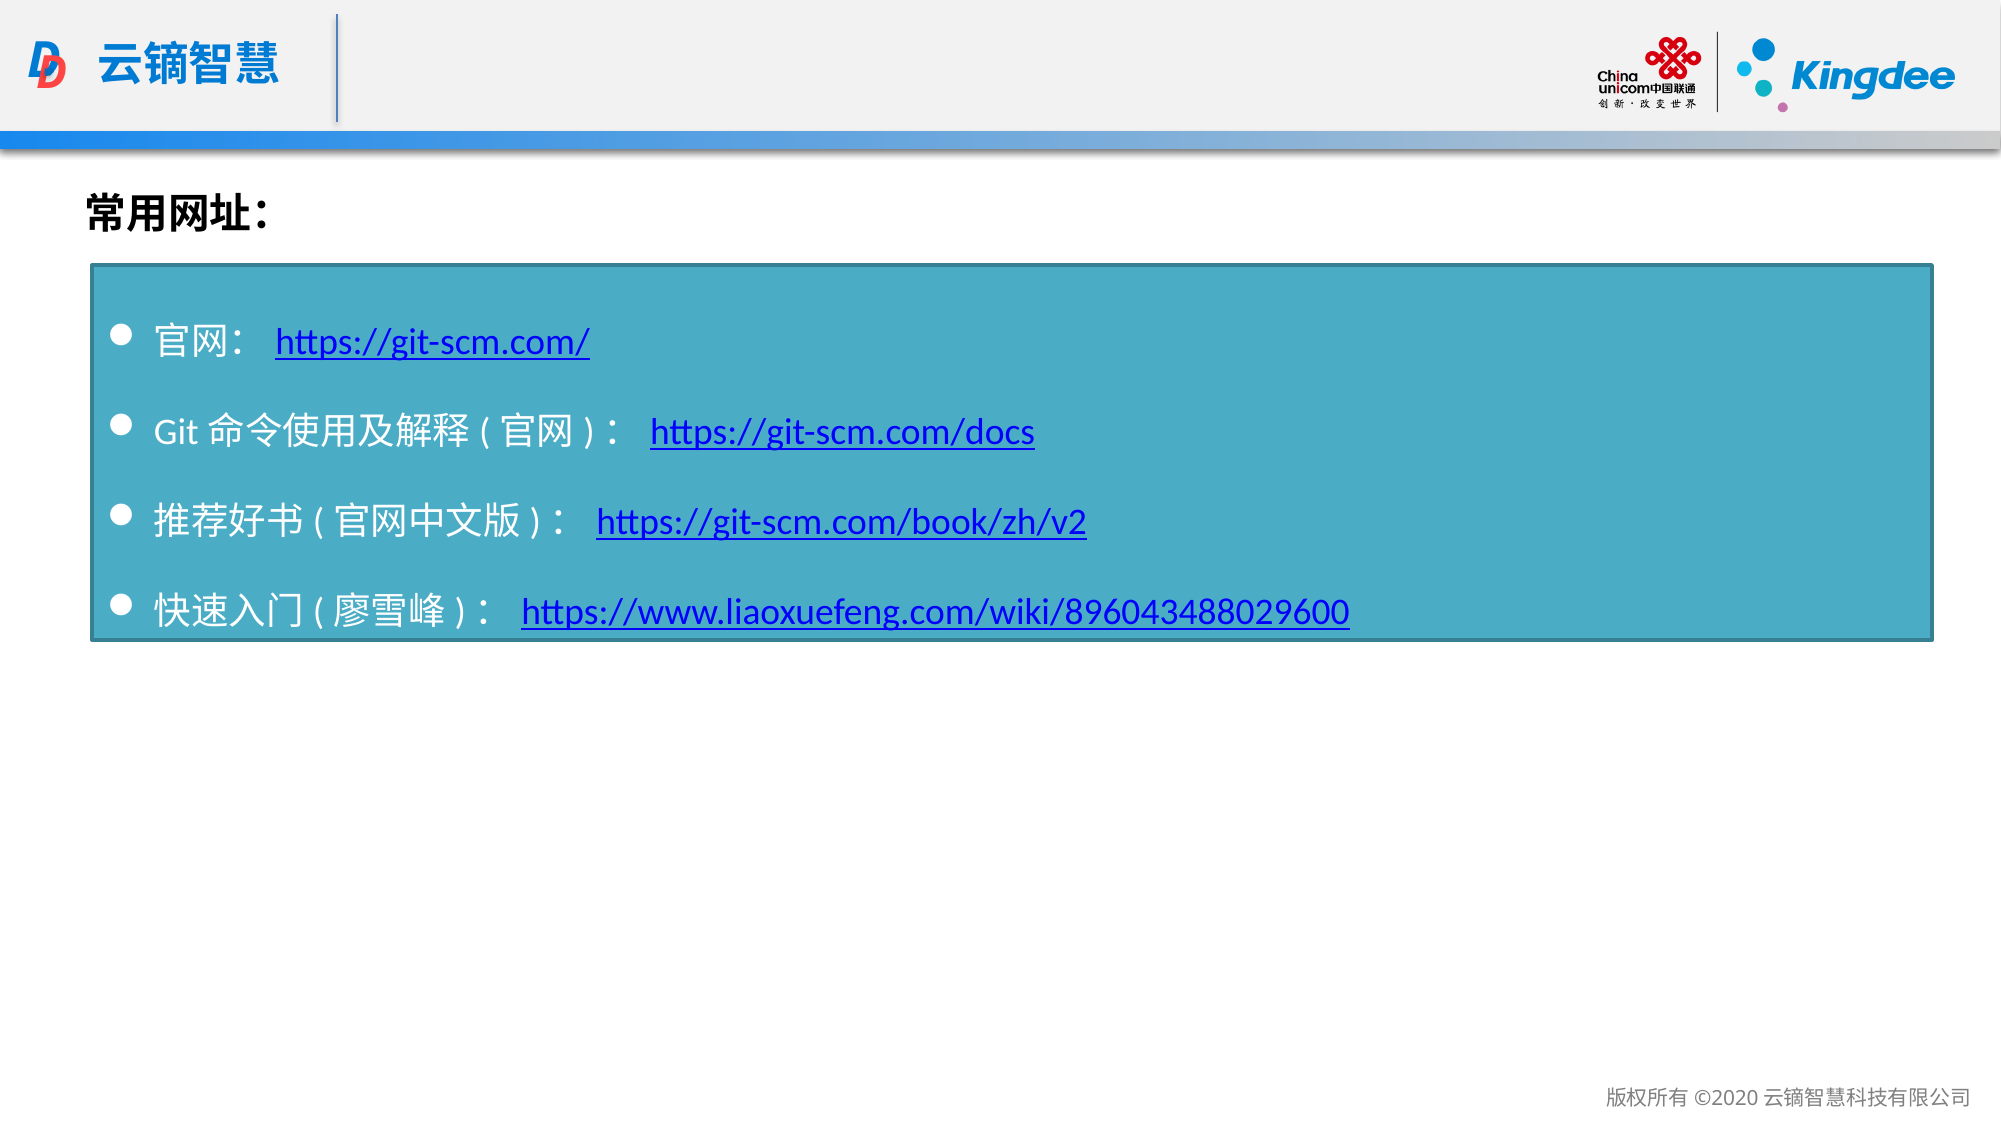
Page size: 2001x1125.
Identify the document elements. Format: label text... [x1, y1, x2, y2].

text_box 官网：https://git-scm.com/ Git命令使用及解释(官网)：https://git-scm.com/docs 推荐好书(官网中文版)：https://git-scm.com/book/zh/v2 快速入门(廖雪峰)：https://www.liaoxuefeng.com/wiki/896043488029600 [90, 263, 1934, 642]
text_box 常用网址： [69, 179, 309, 289]
picture [1586, 24, 1965, 119]
